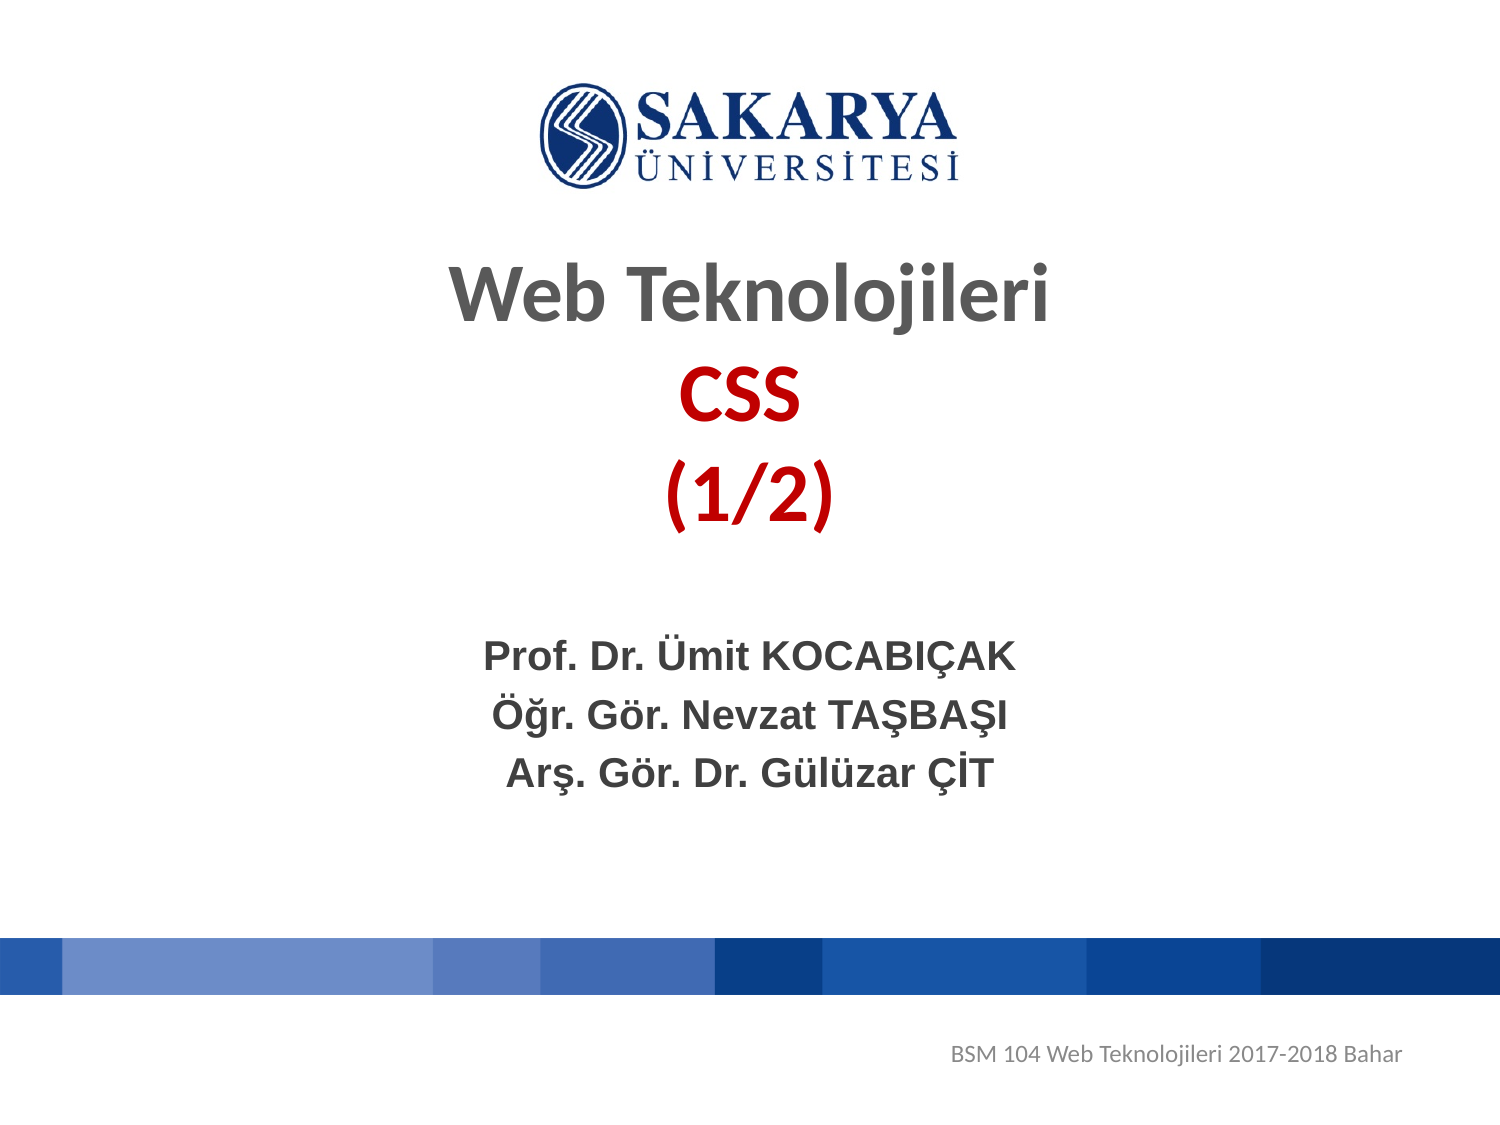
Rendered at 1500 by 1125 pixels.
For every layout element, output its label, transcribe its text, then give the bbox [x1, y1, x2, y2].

picture [525, 54, 975, 218]
title Web Teknolojileri CSS (1/2) [64, 278, 1436, 587]
subtitle Prof. Dr. Ümit KOCABIÇAK Öğr. Gör. Nevzat TAŞBAŞI Arş. Gör. Dr. Gülüzar ÇİT [29, 621, 1471, 859]
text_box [0, 938, 1500, 1076]
